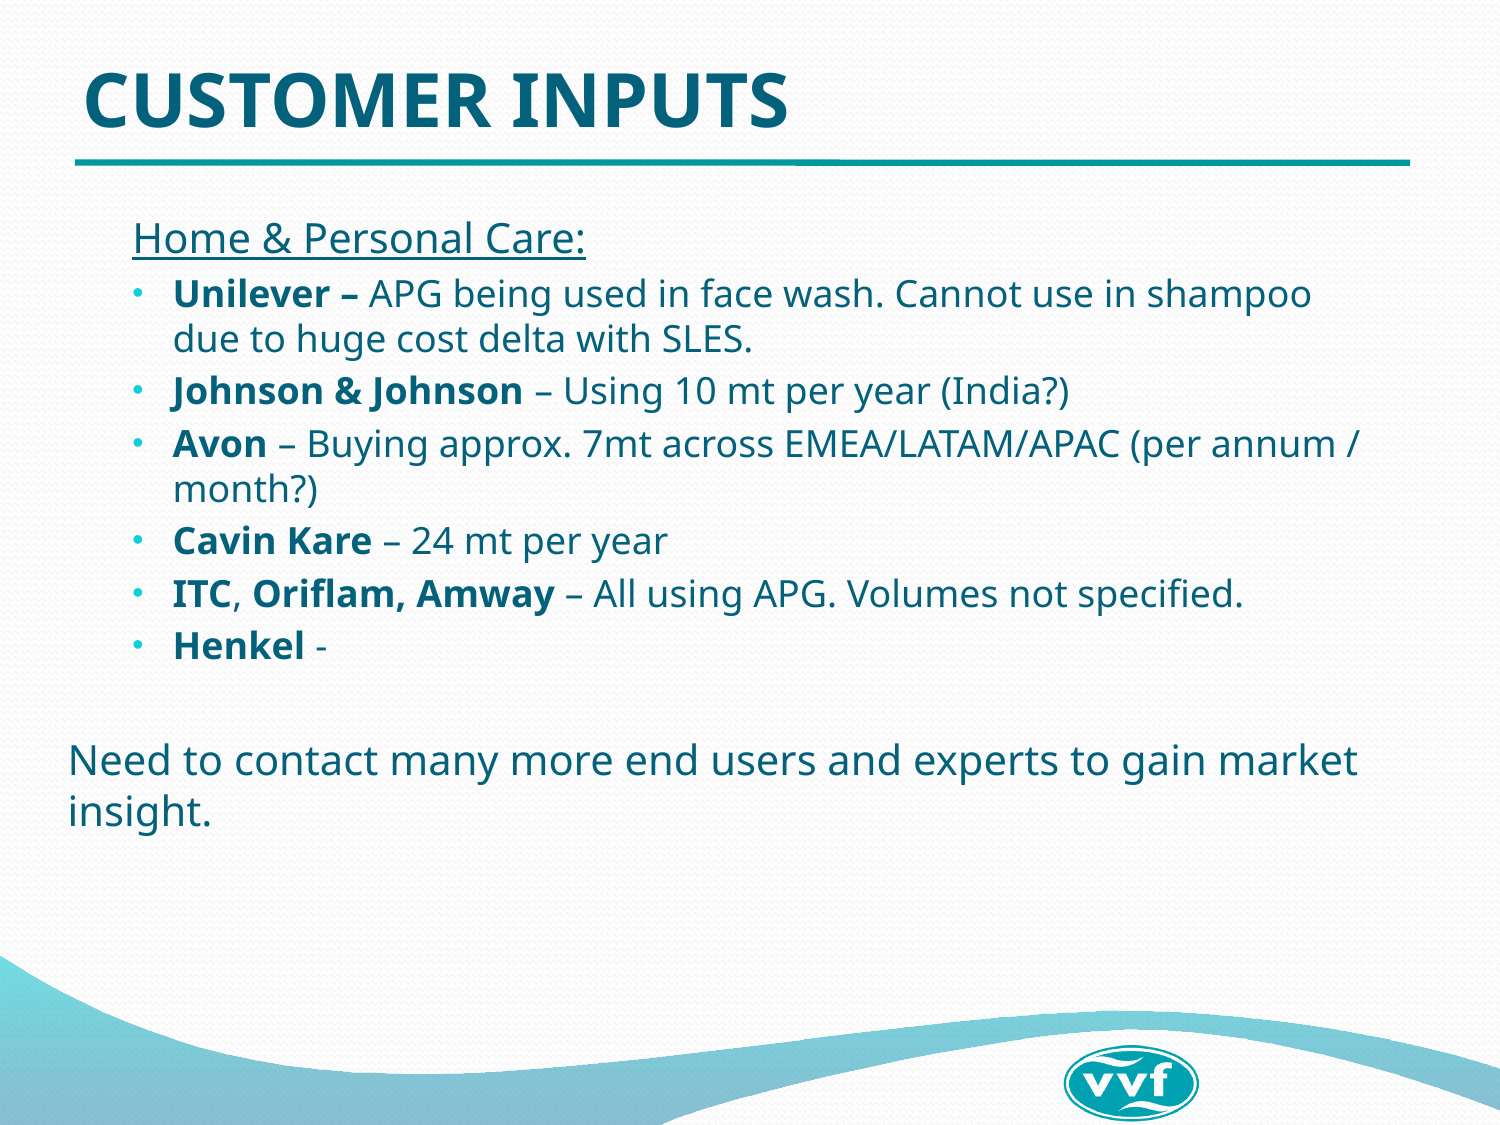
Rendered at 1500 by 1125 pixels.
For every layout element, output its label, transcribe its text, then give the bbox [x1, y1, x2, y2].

title CUSTOMER INPUTS [75, 0, 1413, 150]
picture [1062, 1045, 1200, 1125]
text_box Home & Personal Care: Unilever – APG being used in face wash. Cannot use in shampoo due to huge cost delta with SLES. Johnson & Johnson – Using 10 mt per year (India?) Avon – Buying approx. 7mt across EMEA/LATAM/APAC (per annum / month?) Cavin Kare – 24 mt per year ITC, Oriflam, Amway – All using APG. Volumes not specified. Henkel - Need to contact many more end users and experts to gain market insight. [53, 204, 1403, 925]
